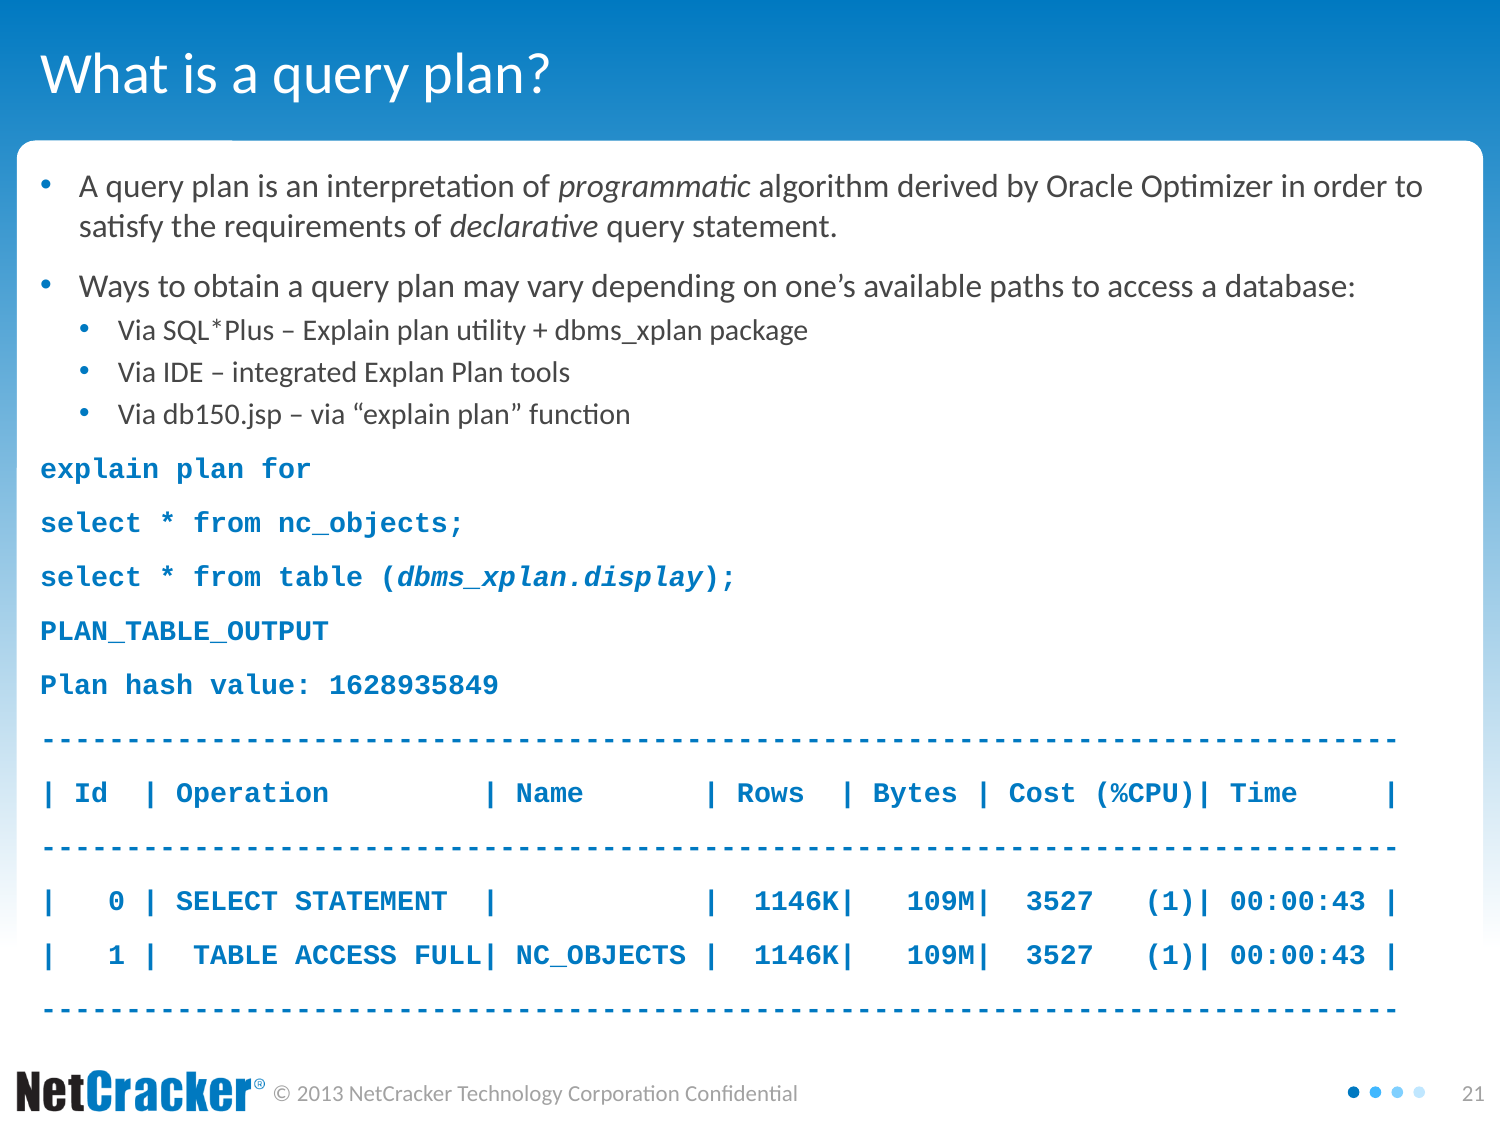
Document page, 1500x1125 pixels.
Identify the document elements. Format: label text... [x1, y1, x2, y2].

picture [5, 1062, 272, 1122]
title What is a query plan? [16, 0, 1483, 141]
list A query plan is an interpretation of programmatic algorithm derived by Oracle Optimizer in order to satisfy the requirements of declarative query statement. Ways to obtain a query plan may vary depending on one’s available paths to access a database: Via SQL*Plus – Explain plan utility + dbms_xplan package Via IDE – integrated Explan Plan tools Via db150.jsp – via “explain plan” function explain plan for select * from nc_objects; select * from table (dbms_xplan.display); PLAN_TABLE_OUTPUT Plan hash value: 1628935849 -------------------------------------------------------------------------------- | Id | Operation | Name | Rows | Bytes | Cost (%CPU)| Time | -------------------------------------------------------------------------------- | 0 | SELECT STATEMENT | | 1146K| 109M| 3527 (1)| 00:00:43 | | 1 | TABLE ACCESS FULL| NC_OBJECTS | 1146K| 109M| 3527 (1)| 00:00:43 | -------------------------------------------------------------------------------- [16, 140, 1482, 1043]
